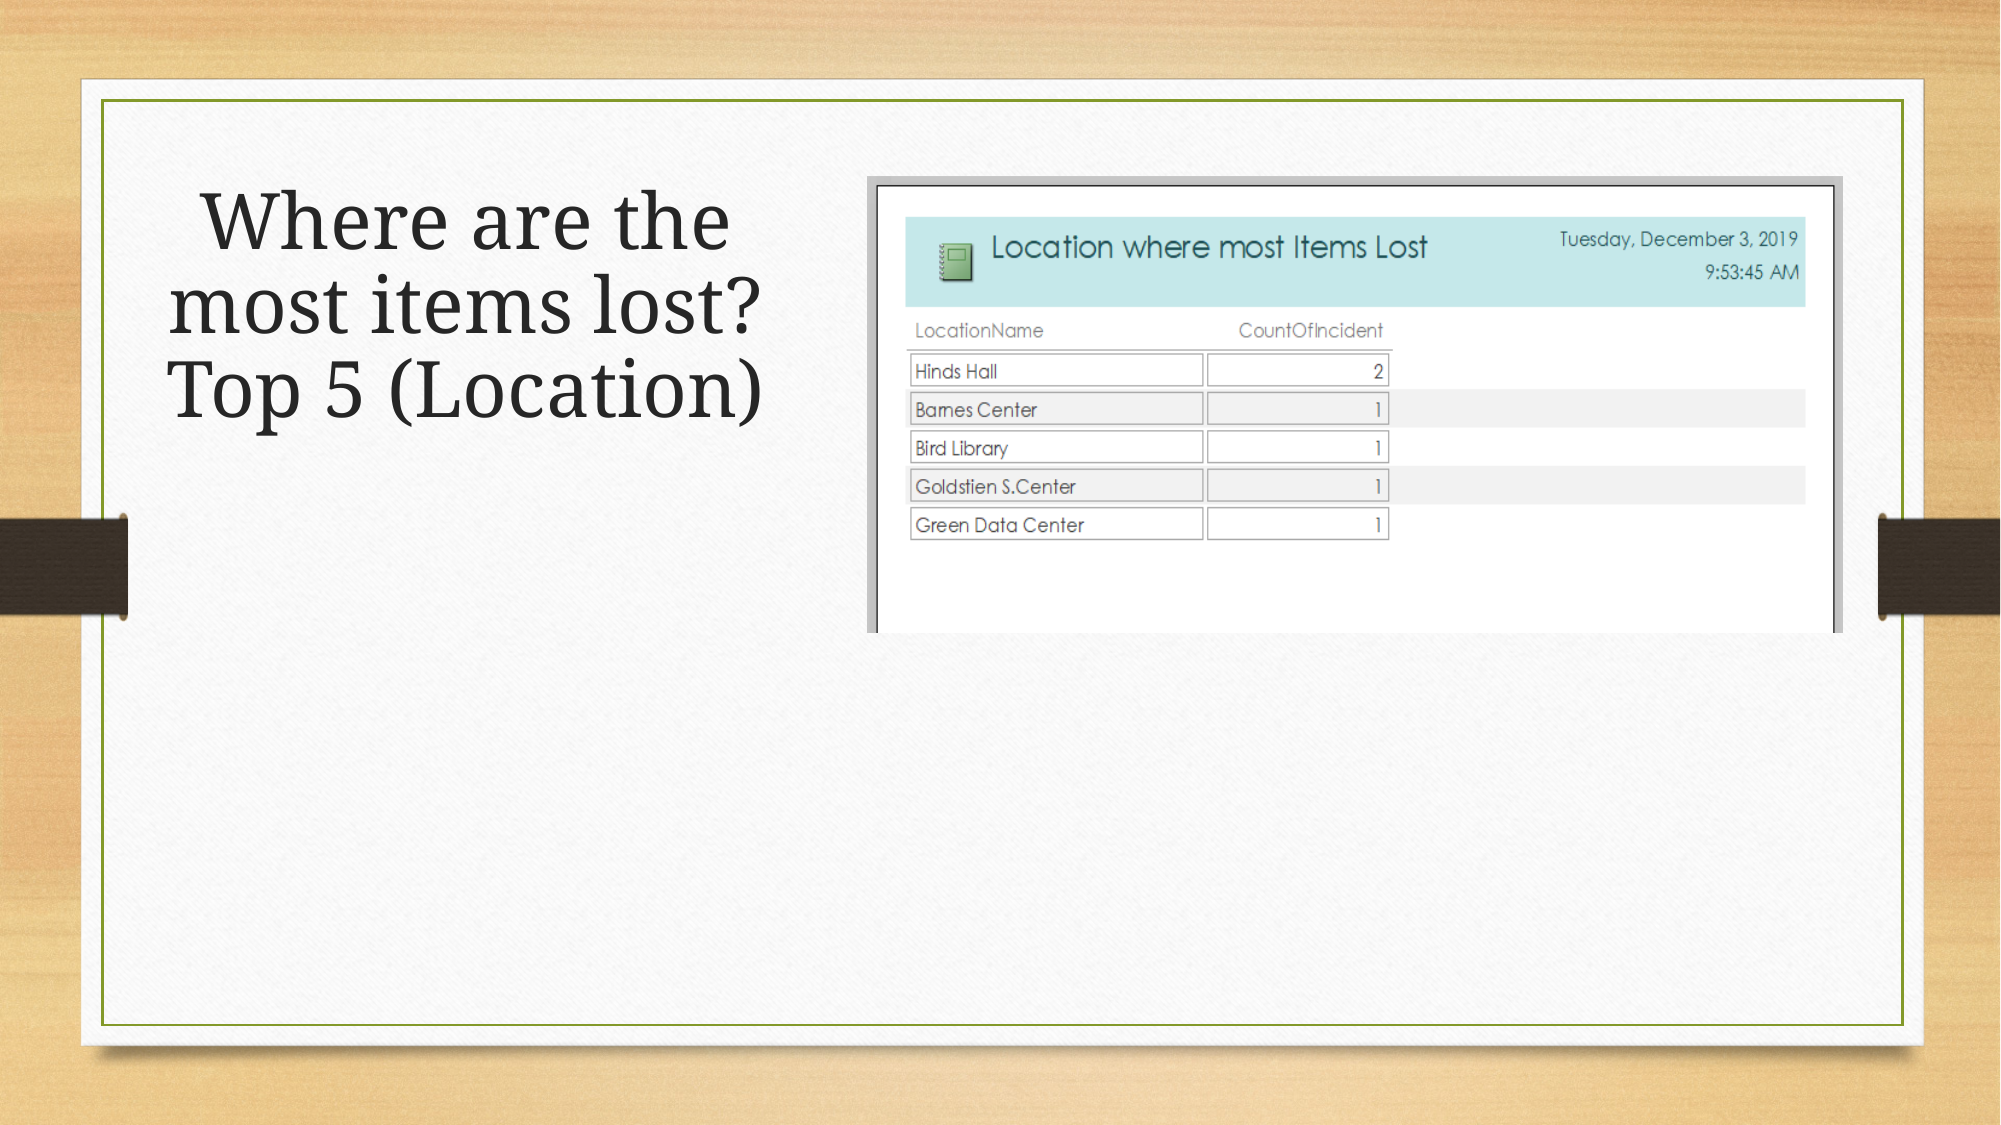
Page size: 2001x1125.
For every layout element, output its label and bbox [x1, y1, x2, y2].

text_box [0, 0, 2000, 1125]
picture [867, 176, 1844, 633]
